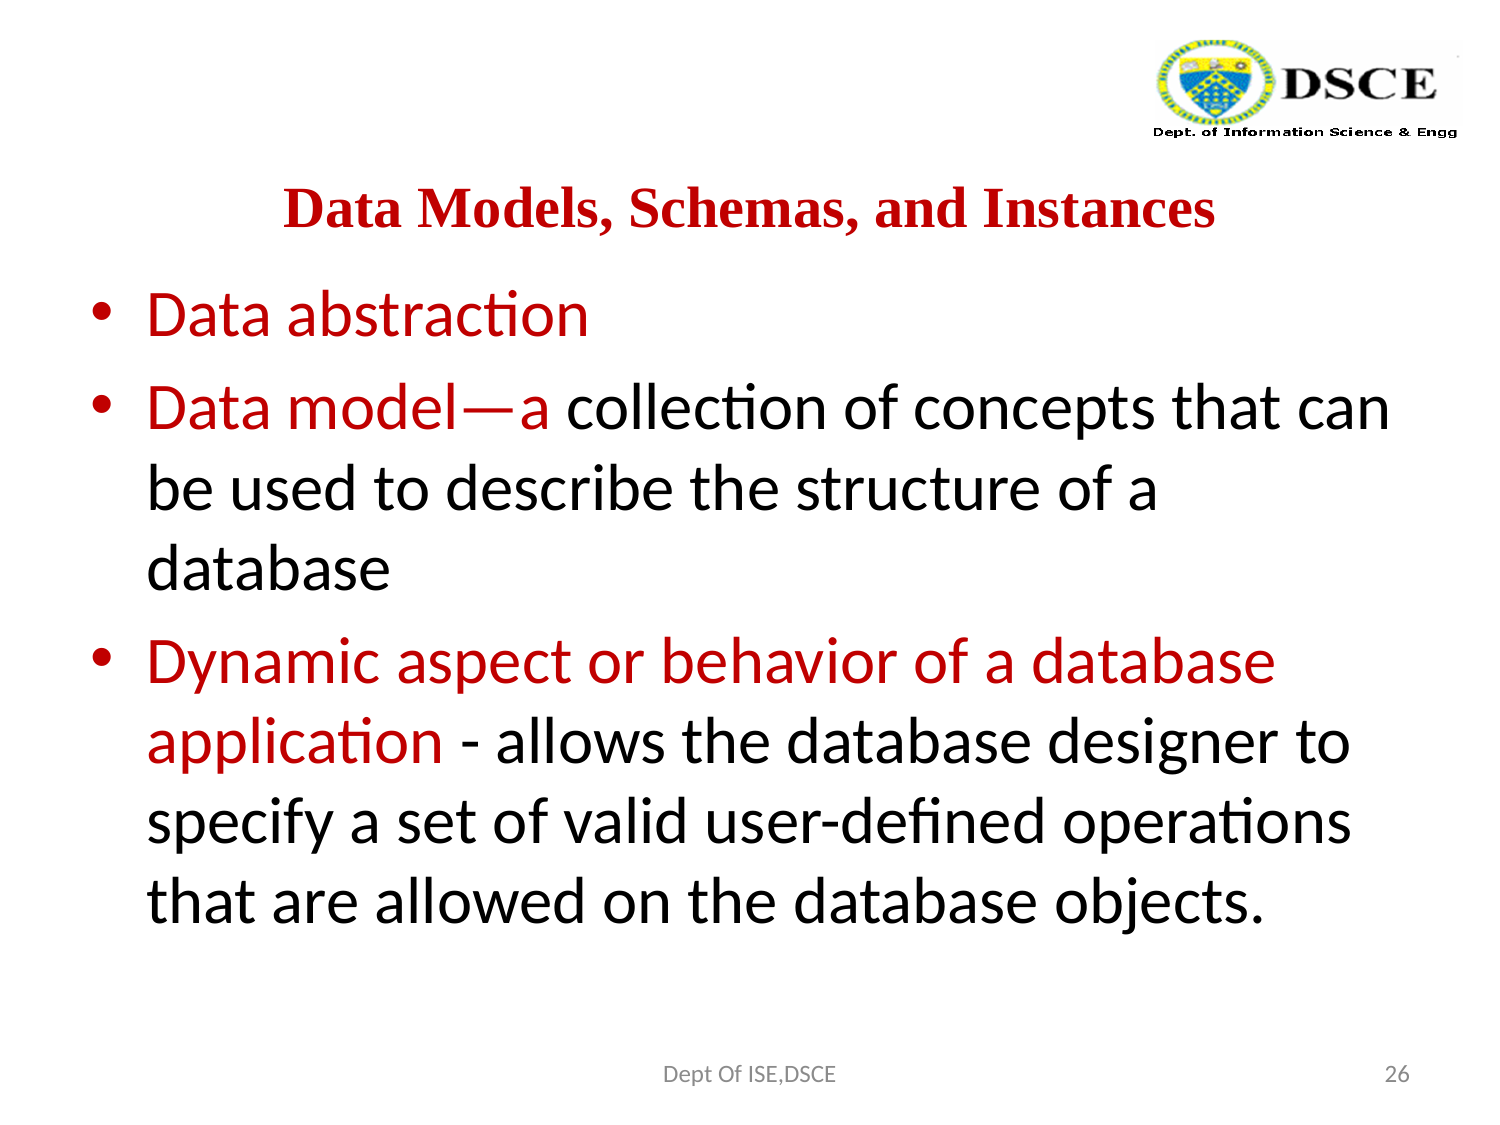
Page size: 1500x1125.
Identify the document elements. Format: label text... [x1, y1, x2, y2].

slide_number 26 [1074, 1042, 1425, 1103]
title Data Models, Schemas, and Instances [75, 174, 1425, 233]
picture [1149, 37, 1463, 142]
list Data abstraction Data model—a collection of concepts that can be used to describe the structure of a database Dynamic aspect or behavior of a database application - allows the database designer to specify a set of valid user-defined operations that are allowed on the database objects. [75, 262, 1425, 1005]
footer Dept Of ISE,DSCE [512, 1042, 988, 1103]
